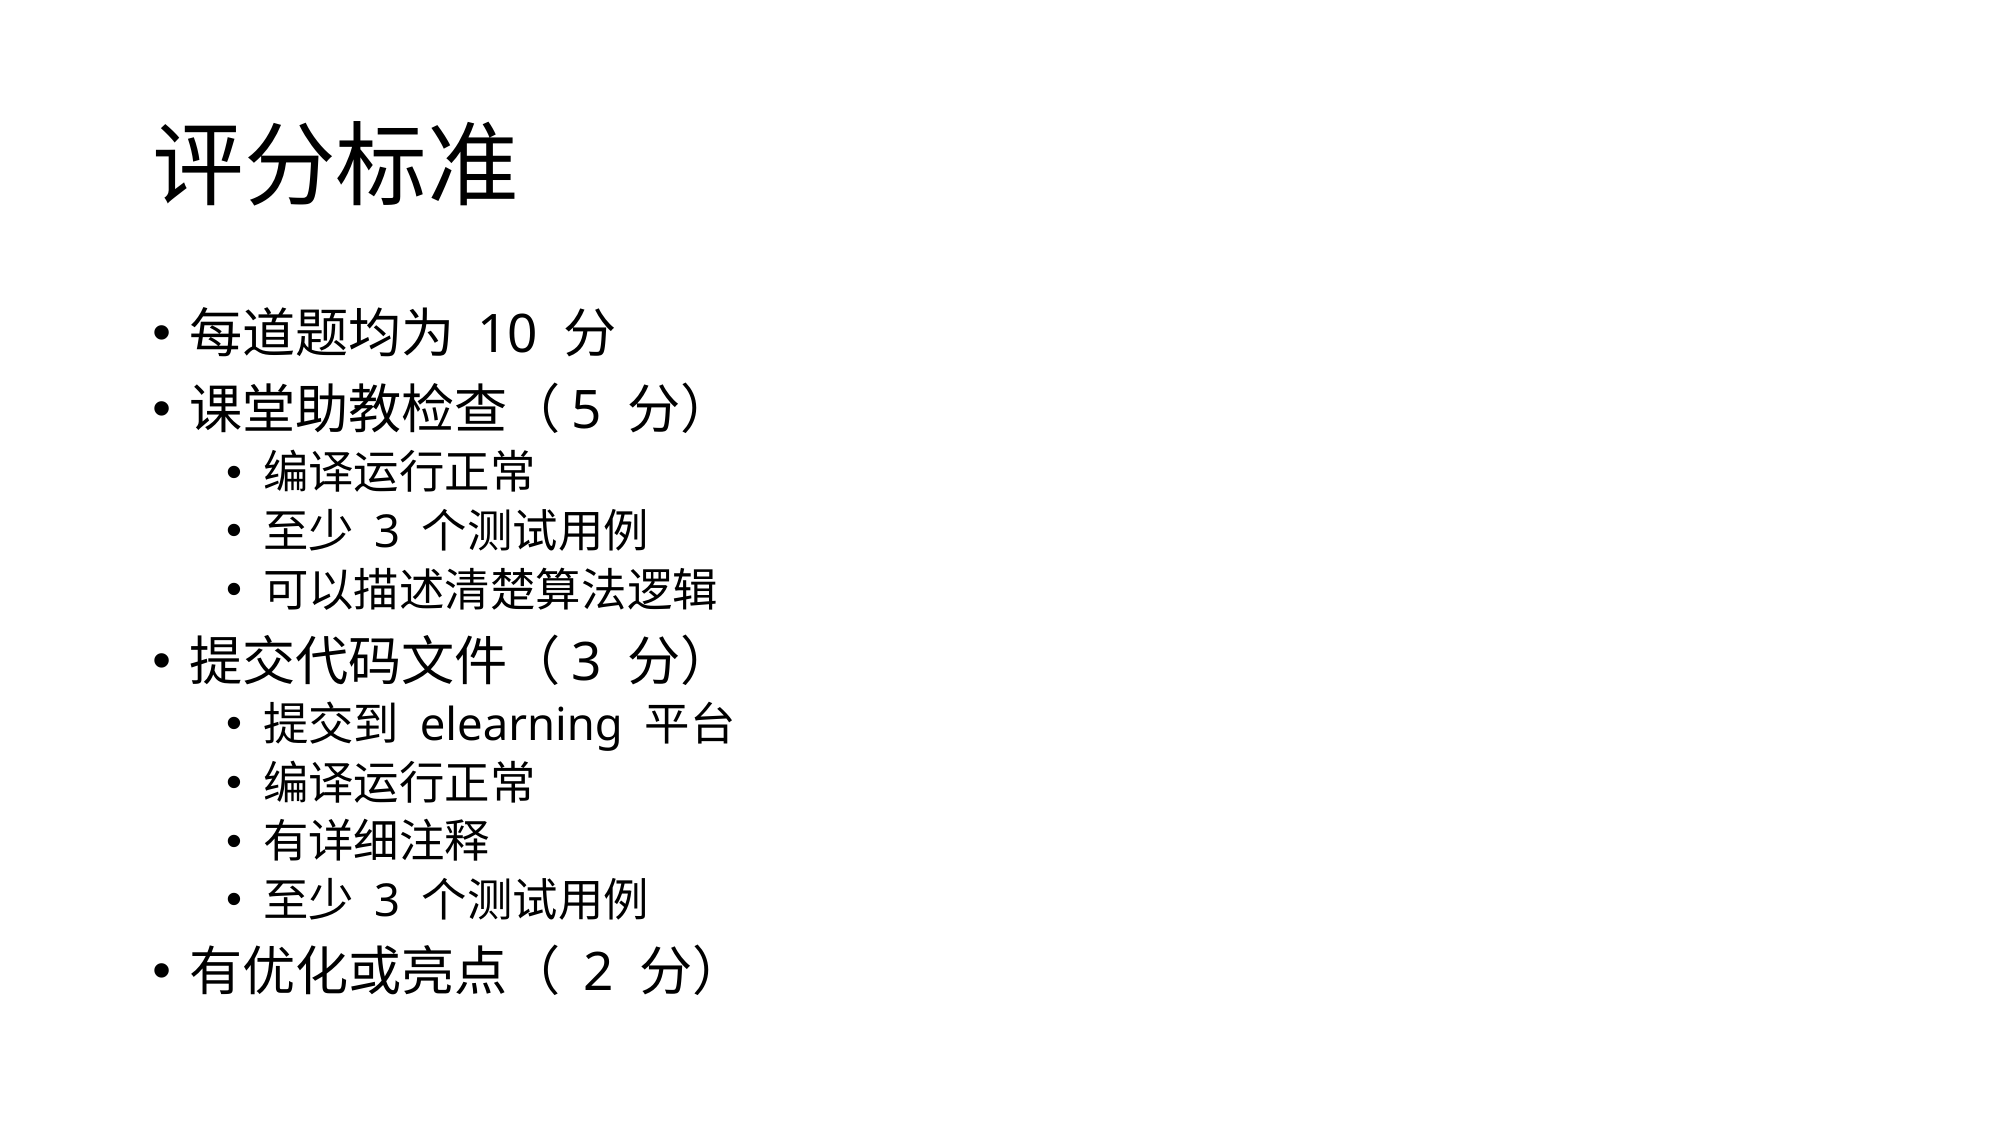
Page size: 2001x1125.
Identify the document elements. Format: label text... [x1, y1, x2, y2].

title 评分标准 [137, 59, 1863, 278]
list 每道题均为 10 分 课堂助教检查（5 分） 编译运行正常 至少 3 个测试用例 可以描述清楚算法逻辑 提交代码文件（3 分） 提交到 elearning 平台 编译运行正常 有详细注释 至少 3 个测试用例 有优化或亮点（ 2 分） [137, 299, 1863, 1014]
